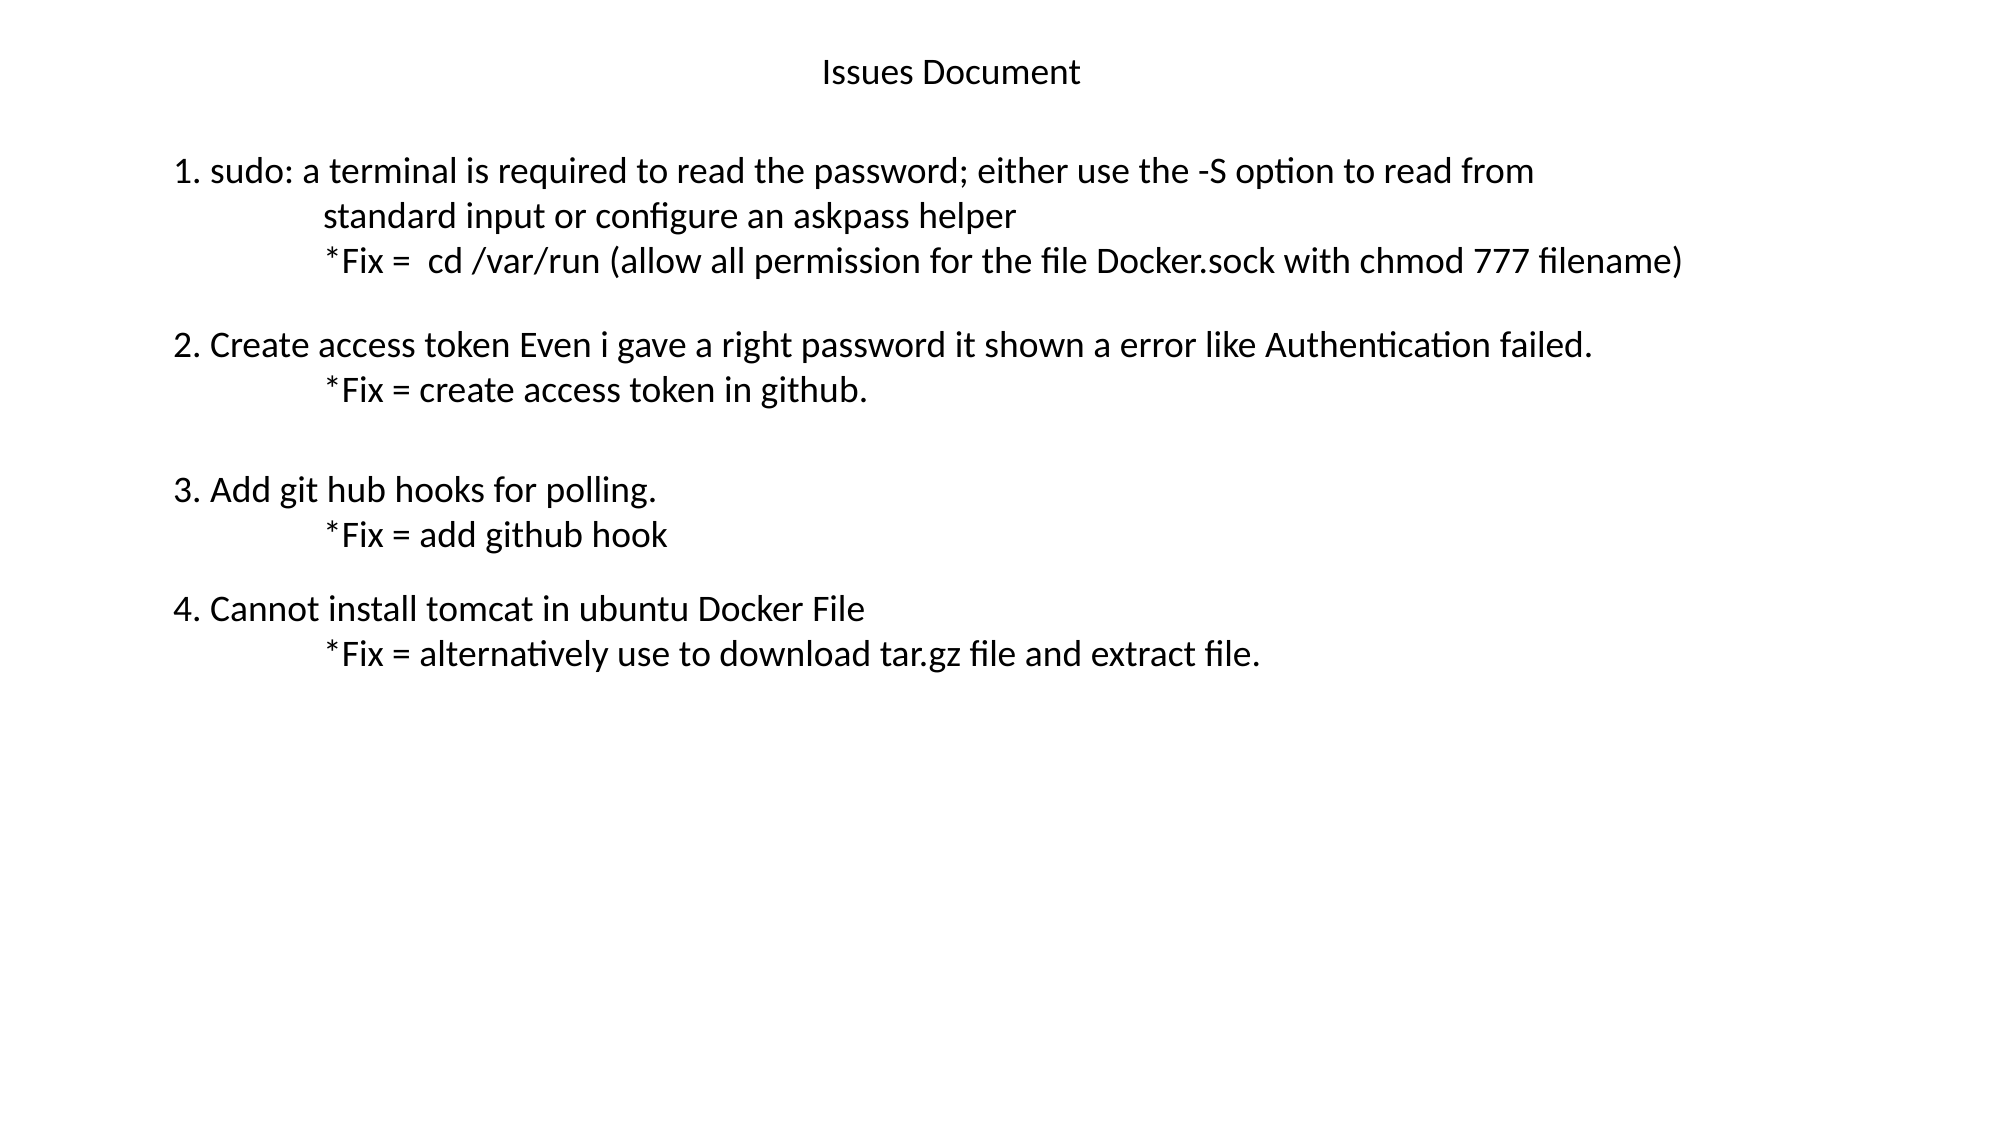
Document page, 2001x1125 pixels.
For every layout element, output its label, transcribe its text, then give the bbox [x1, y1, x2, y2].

text_box 3. Add git hub hooks for polling. *Fix = add github hook [158, 457, 1948, 562]
text_box 4. Cannot install tomcat in ubuntu Docker File *Fix = alternatively use to download tar.gz file and extract file. [158, 576, 1960, 681]
text_box 2. Create access token Even i gave a right password it shown a error like Authentication failed. *Fix = create access token in github. [158, 313, 1635, 418]
text_box Issues Document [807, 39, 1097, 100]
text_box 1. sudo: a terminal is required to read the password; either use the -S option to read from standard input or configure an askpass helper *Fix = cd /var/run (allow all permission for the file Docker.sock with chmod 777 filename) [158, 138, 1781, 289]
